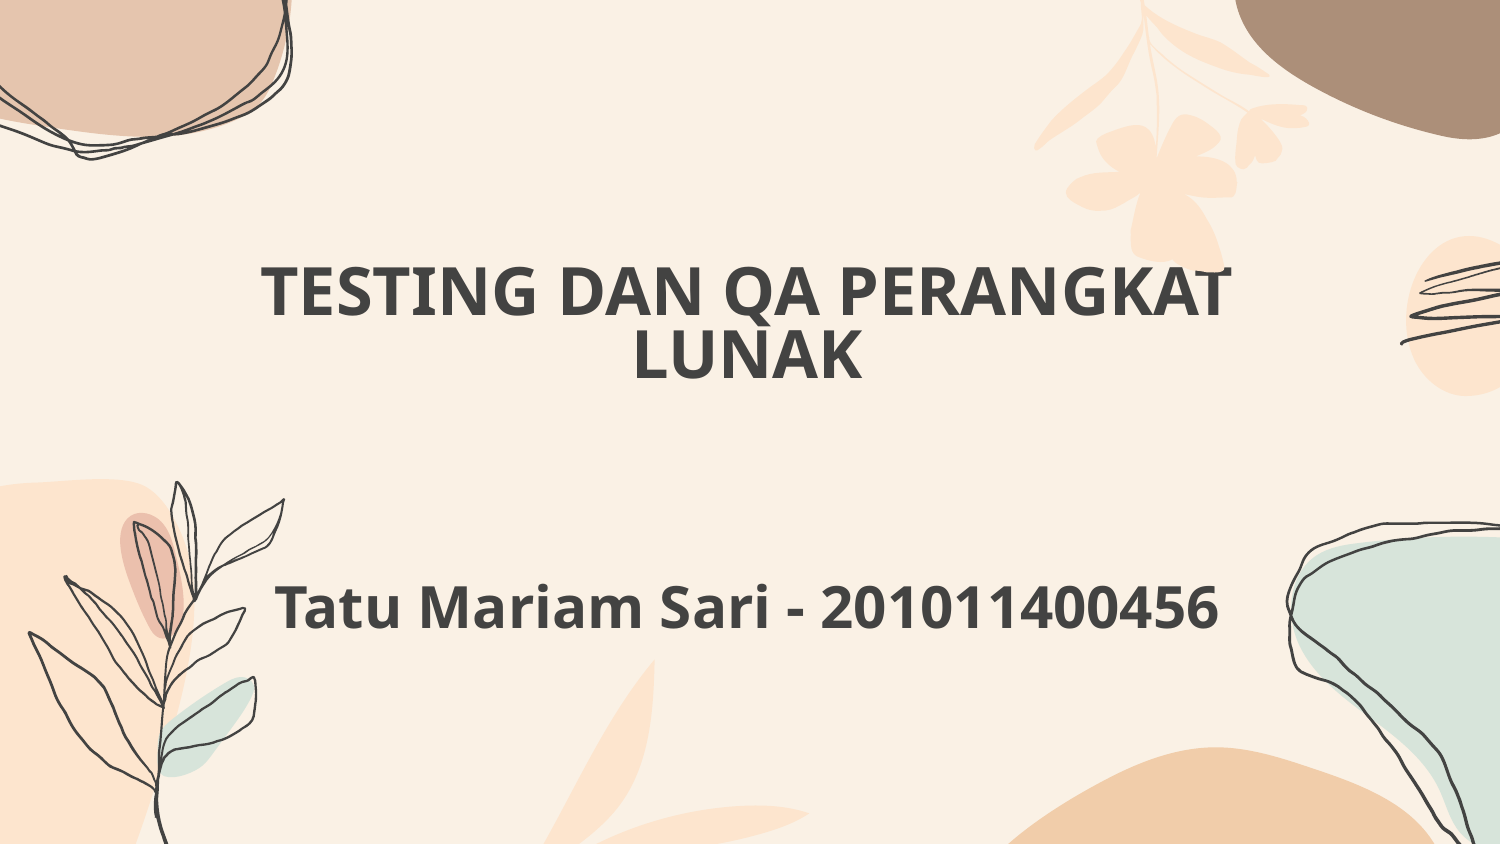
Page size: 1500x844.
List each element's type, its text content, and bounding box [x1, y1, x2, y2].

text_box [1034, 0, 1310, 273]
title TESTING DAN QA PERANGKAT LUNAK Tatu Mariam Sari - 201011400456 [227, 217, 1267, 655]
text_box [43, 483, 328, 844]
